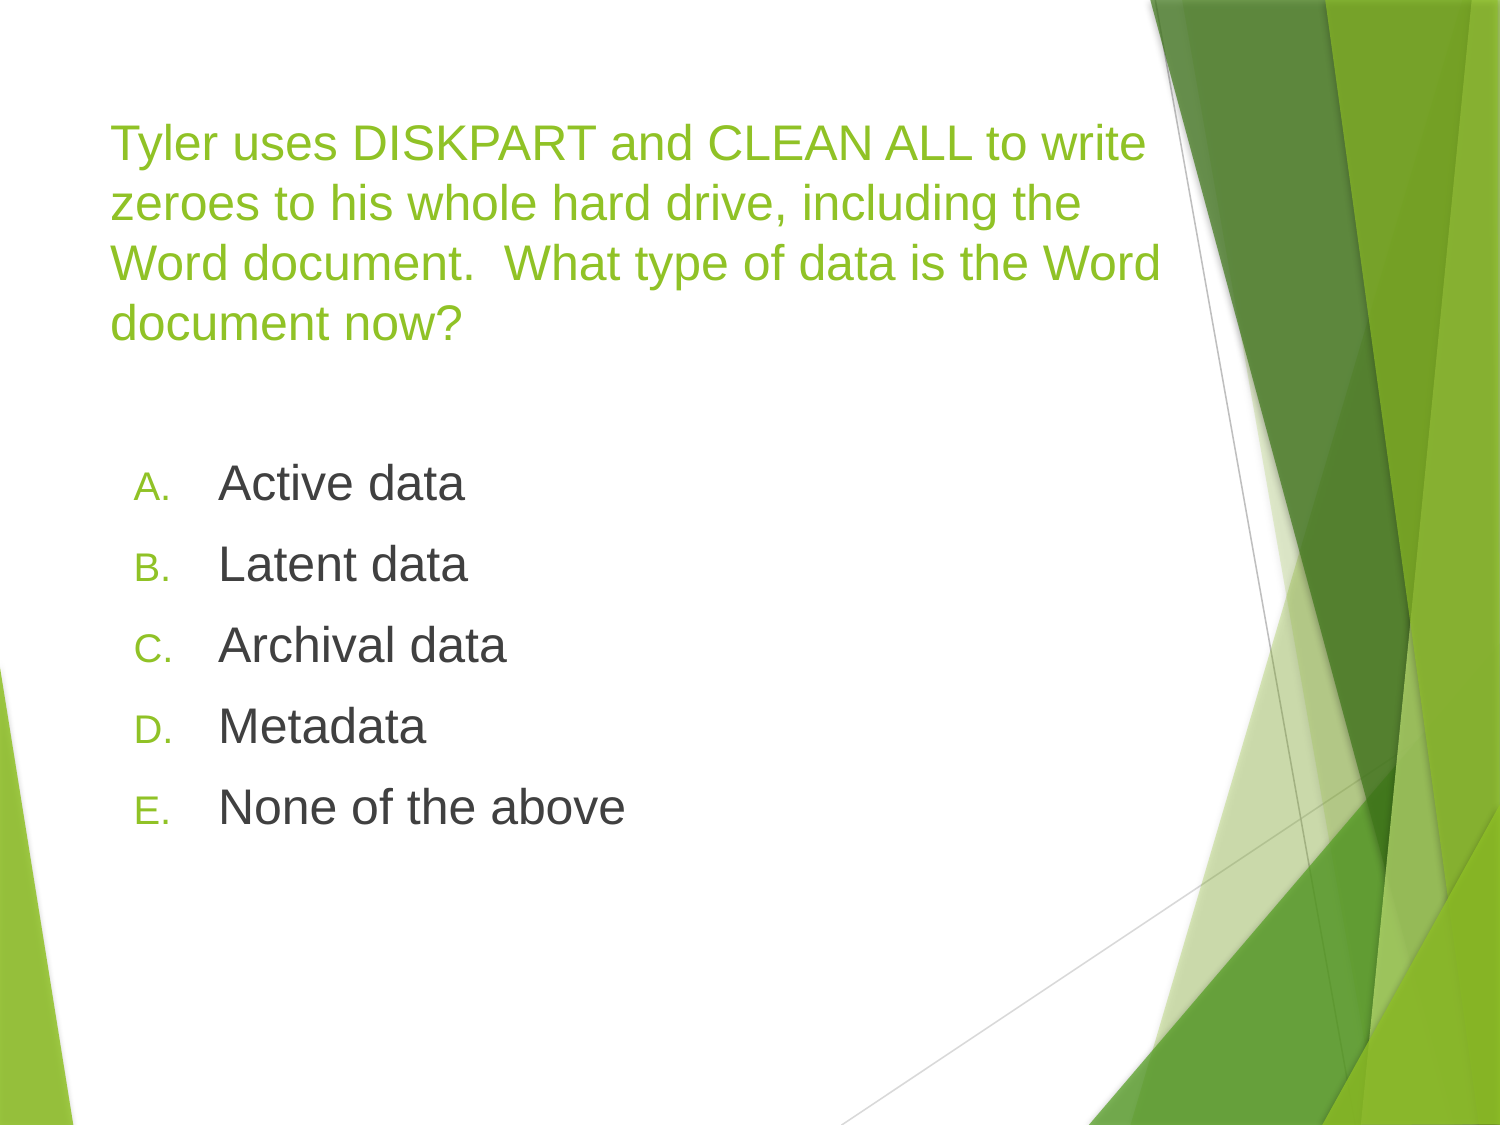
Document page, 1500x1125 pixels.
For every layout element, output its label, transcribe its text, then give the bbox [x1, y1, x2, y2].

list Active data Latent data Archival data Metadata None of the above [118, 443, 1425, 1005]
title Tyler uses DISKPART and CLEAN ALL to write zeroes to his whole hard drive, including the Word document. What type of data is the Word document now? [95, 103, 1218, 388]
